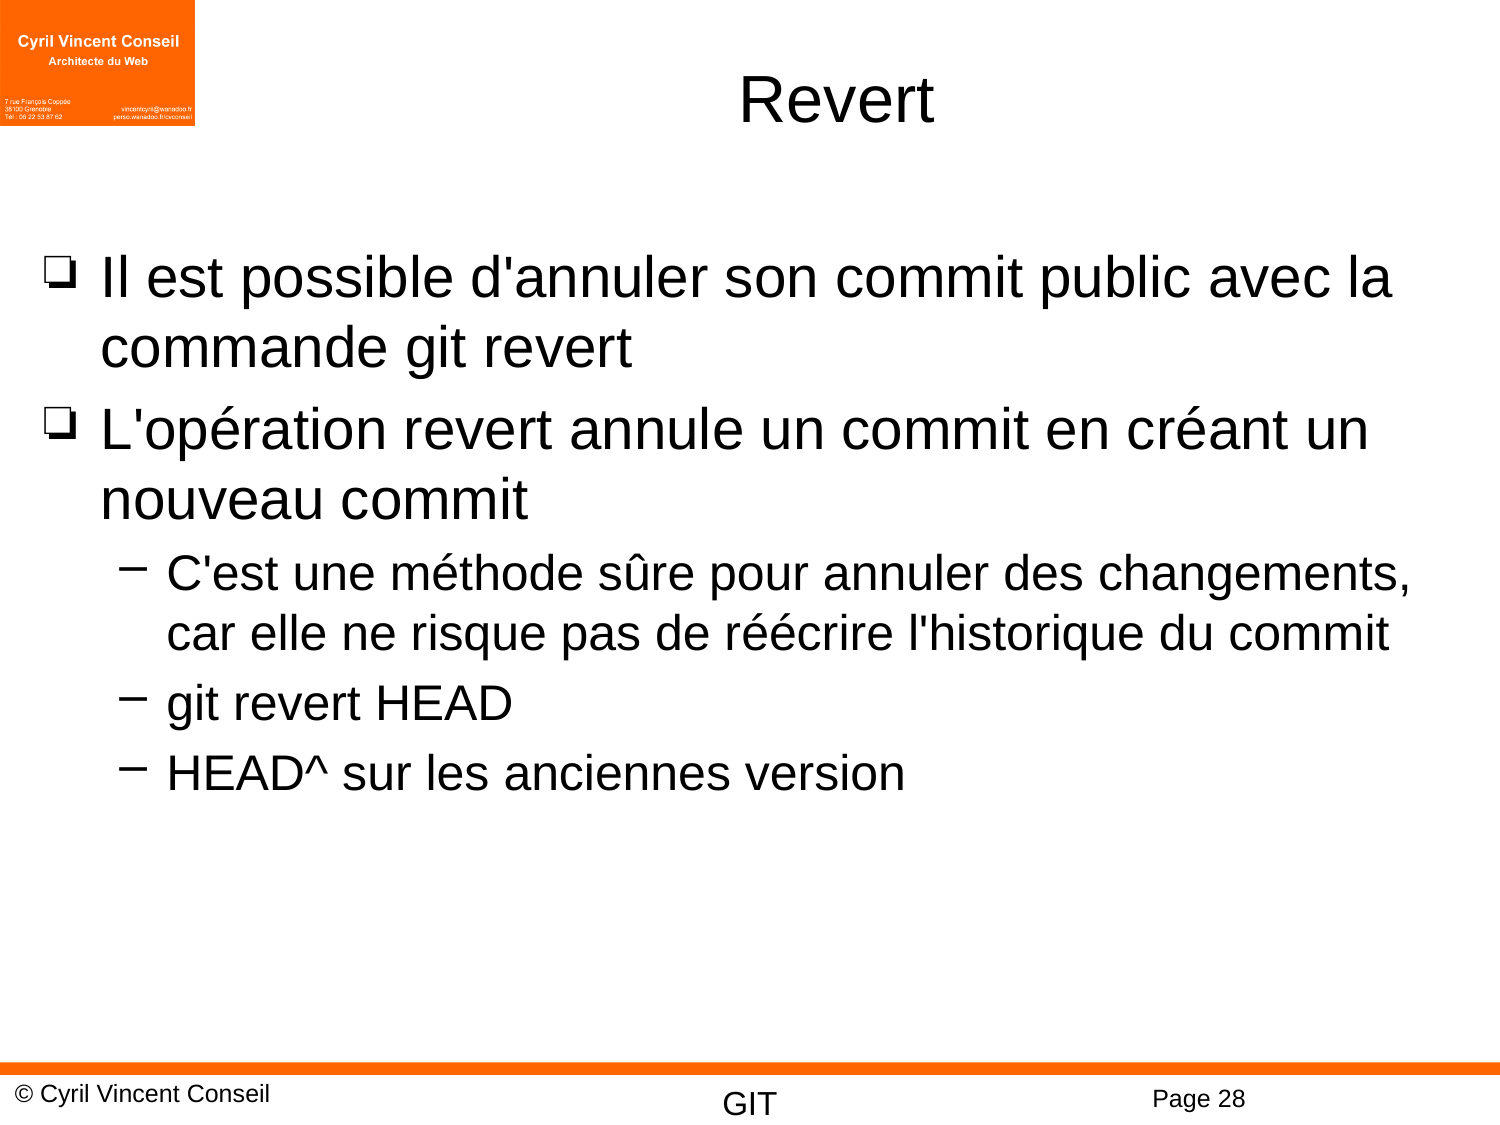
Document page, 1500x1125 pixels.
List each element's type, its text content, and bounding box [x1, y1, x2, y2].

list Il est possible d'annuler son commit public avec la commande git revert L'opération revert annule un commit en créant un nouveau commit C'est une méthode sûre pour annuler des changements, car elle ne risque pas de réécrire l'historique du commit git revert HEAD HEAD^ sur les anciennes version [29, 231, 1468, 1059]
title Revert [194, 2, 1480, 190]
picture [0, 0, 195, 126]
